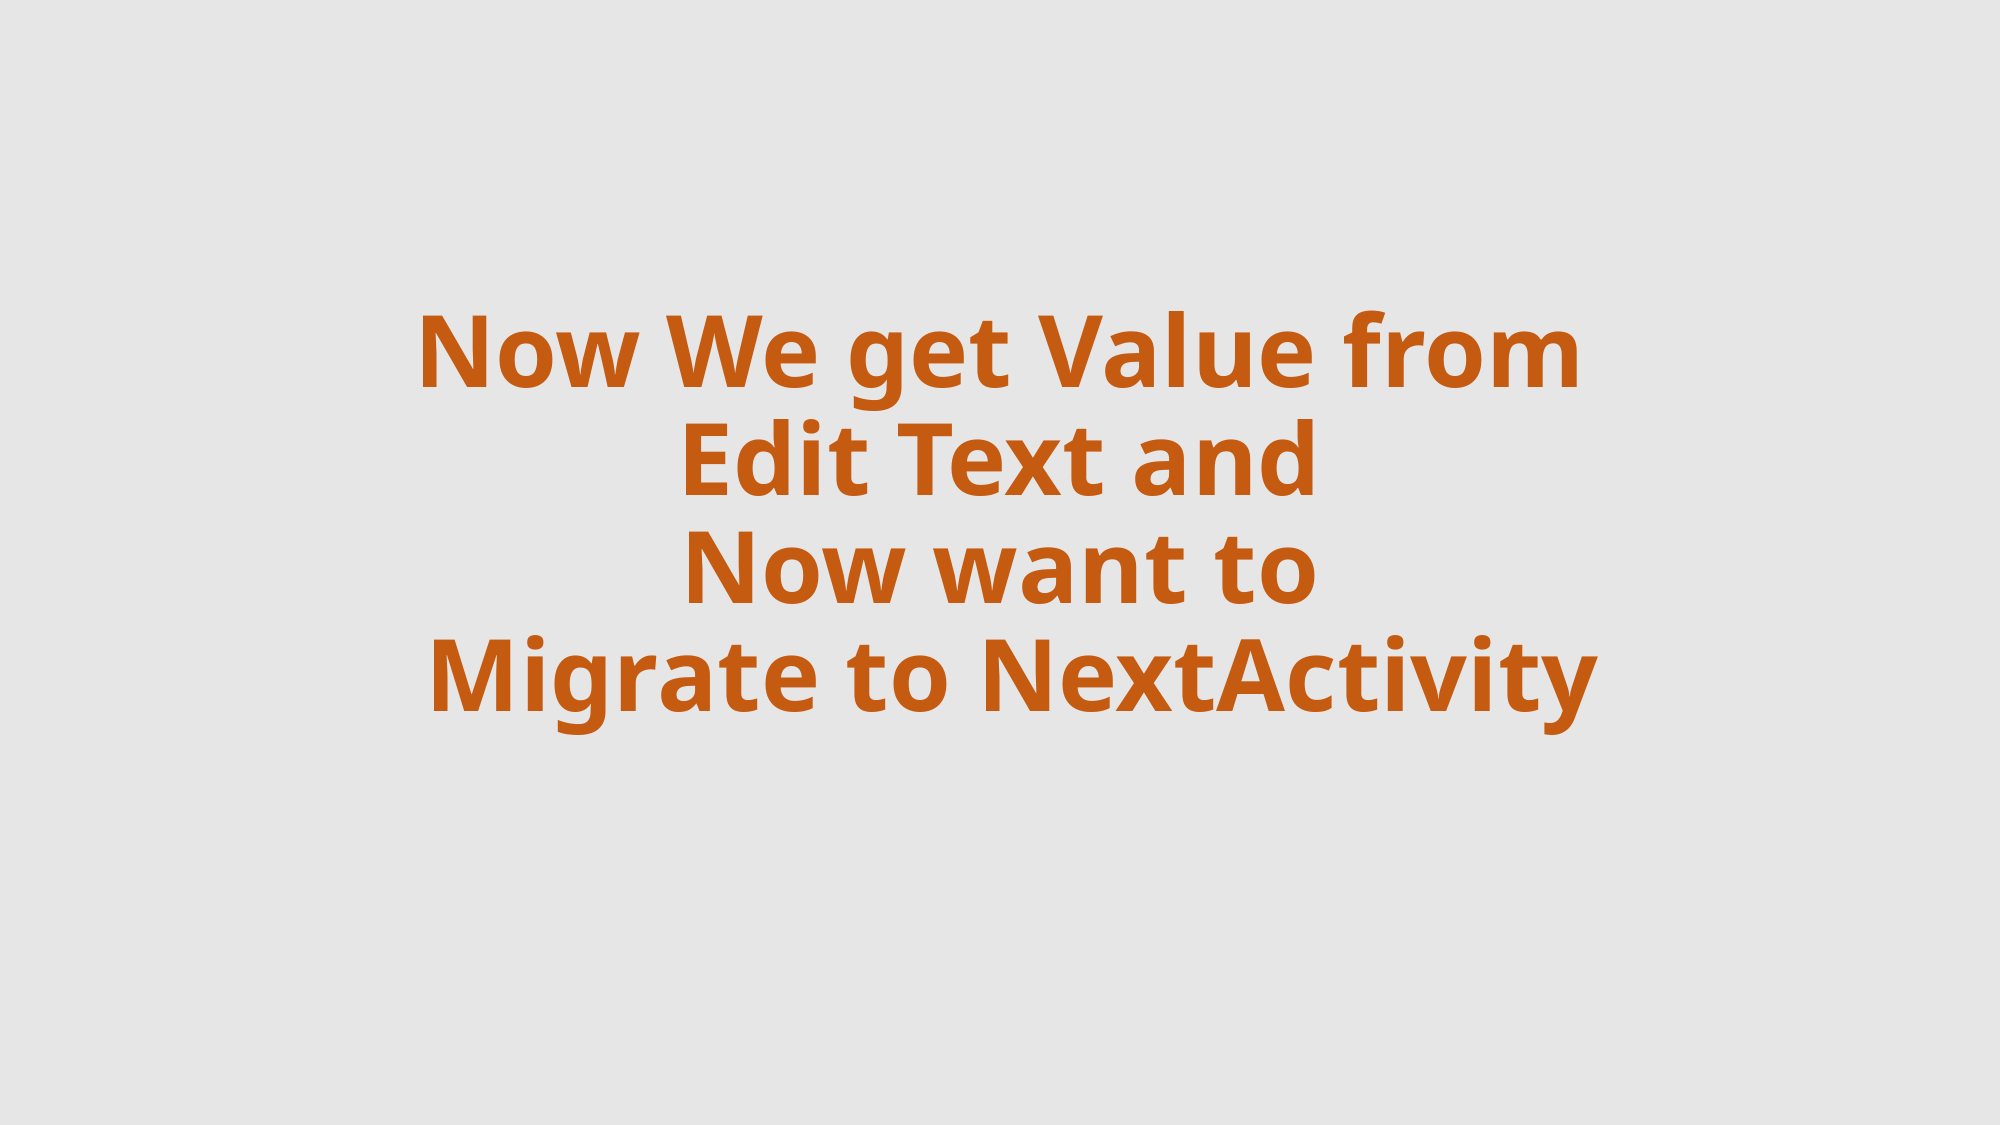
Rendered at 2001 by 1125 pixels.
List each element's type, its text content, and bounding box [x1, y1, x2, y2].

title Now We get Value from Edit Text and Now want to Migrate to NextActivity [137, 59, 1863, 974]
